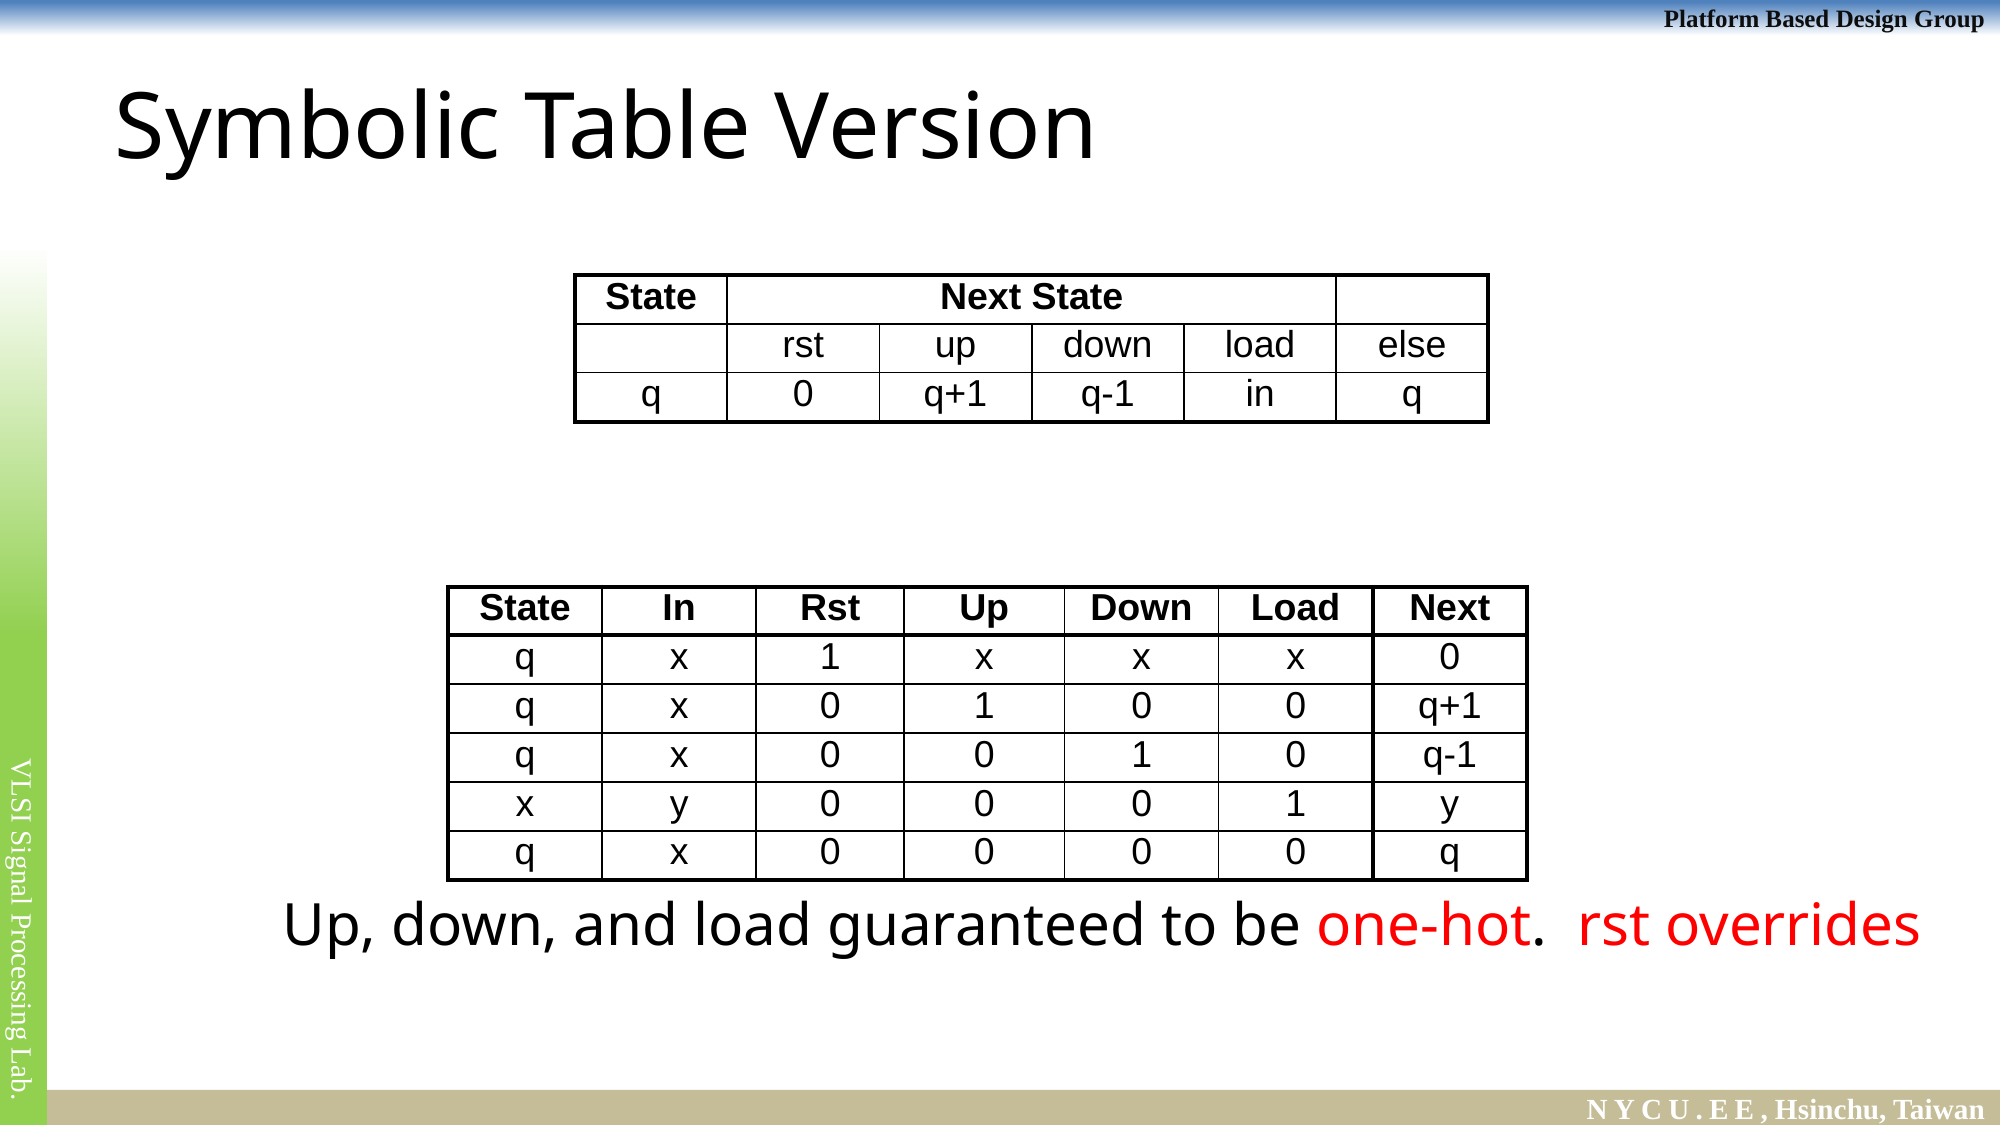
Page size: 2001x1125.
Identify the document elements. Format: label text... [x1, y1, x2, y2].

table_cell 1 [1065, 734, 1218, 781]
table_cell else [1337, 325, 1486, 372]
table_cell load [1185, 325, 1335, 372]
table_cell q [1337, 373, 1486, 420]
table_cell 0 [757, 832, 903, 878]
table_cell x [1065, 637, 1218, 683]
table_cell 0 [1065, 832, 1218, 878]
table_cell up [880, 325, 1031, 372]
table_cell q-1 [1375, 734, 1525, 781]
table_cell q [450, 832, 601, 878]
table_cell q [1375, 832, 1525, 878]
table_cell 1 [905, 685, 1064, 732]
table_cell x [603, 734, 755, 781]
table_cell 0 [1219, 832, 1371, 878]
table_cell x [1219, 637, 1371, 683]
table_cell in [1185, 373, 1335, 420]
table_cell q [450, 637, 601, 683]
table_cell down [1033, 325, 1183, 372]
table_cell q [450, 685, 601, 732]
table_header Load [1219, 589, 1371, 633]
table_cell q+1 [1375, 685, 1525, 732]
table_header In [603, 589, 755, 633]
table_header [1337, 277, 1486, 323]
table_cell 0 [757, 783, 903, 830]
table_header Rst [757, 589, 903, 633]
table_cell x [603, 685, 755, 732]
table_cell 0 [905, 734, 1064, 781]
table_cell 0 [905, 832, 1064, 878]
table_cell q-1 [1033, 373, 1183, 420]
table_cell 0 [1065, 783, 1218, 830]
table_header Up [905, 589, 1064, 633]
table_cell x [603, 832, 755, 878]
table_header State [577, 277, 726, 323]
table_cell 0 [1219, 734, 1371, 781]
table_cell y [1375, 783, 1525, 830]
table_cell 0 [1219, 685, 1371, 732]
title Symbolic Table Version [99, 44, 1901, 200]
table_cell q [450, 734, 601, 781]
table_cell q+1 [880, 373, 1031, 420]
table_cell 0 [1065, 685, 1218, 732]
table_cell x [450, 783, 601, 830]
table_cell 1 [1219, 783, 1371, 830]
table_header Next [1375, 589, 1525, 633]
table_cell 1 [757, 637, 903, 683]
text_box Up, down, and load guaranteed to be one-hot. rst overrides [267, 879, 1985, 965]
table_cell y [603, 783, 755, 830]
table_header Next State [728, 277, 1335, 323]
table_cell [577, 325, 726, 372]
table_cell 0 [757, 685, 903, 732]
table_cell rst [728, 325, 879, 372]
table_cell q [577, 373, 726, 420]
table_cell x [603, 637, 755, 683]
table_cell 0 [905, 783, 1064, 830]
table_cell 0 [757, 734, 903, 781]
table_cell x [905, 637, 1064, 683]
table_cell 0 [728, 373, 879, 420]
table_cell 0 [1375, 637, 1525, 683]
table_header Down [1065, 589, 1218, 633]
table_header State [450, 589, 601, 633]
